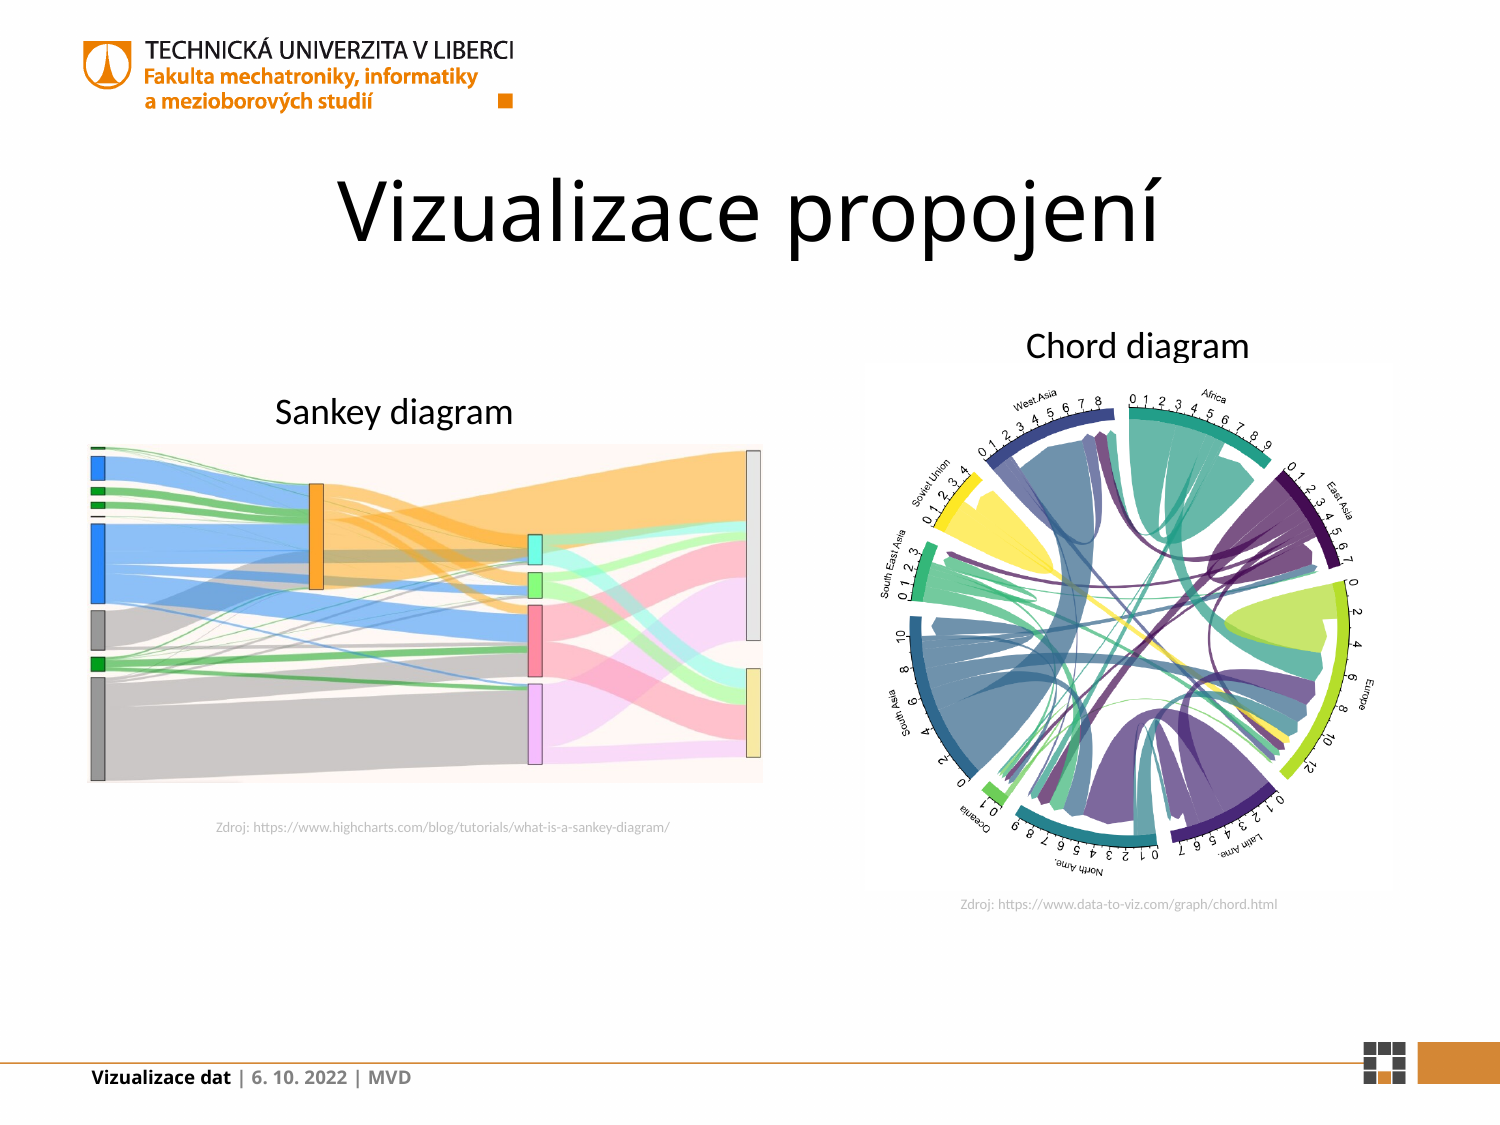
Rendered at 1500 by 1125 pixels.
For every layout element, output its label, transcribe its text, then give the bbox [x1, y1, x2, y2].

text_box Zdroj: https://www.highcharts.com/blog/tutorials/what-is-a-sankey-diagram/ [201, 810, 685, 843]
text_box Chord diagram [1011, 313, 1266, 362]
picture [0, 0, 1500, 1125]
text_box Vizualizace dat | 6. 10. 2022 | MVD [76, 1058, 1341, 1096]
title Vizualizace propojení [88, 149, 1412, 268]
text_box Zdroj: https://www.data-to-viz.com/graph/chord.html [945, 901, 1293, 920]
text_box Sankey diagram [260, 379, 530, 439]
